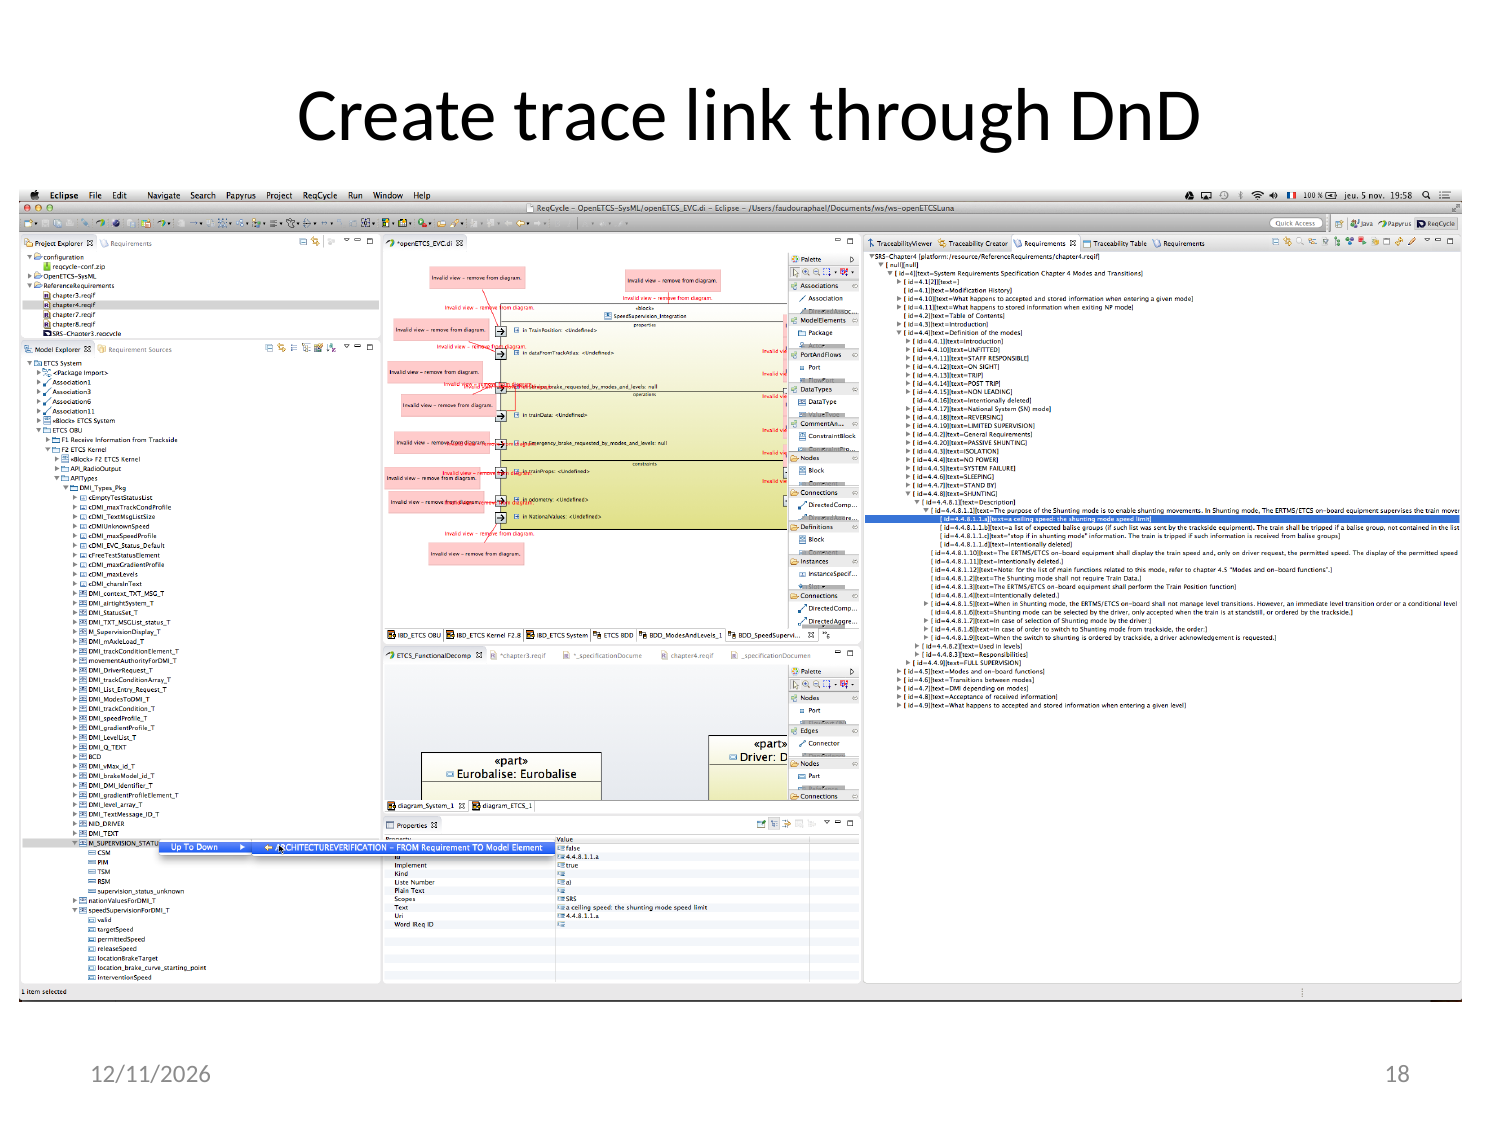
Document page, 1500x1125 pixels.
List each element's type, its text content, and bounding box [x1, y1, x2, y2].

picture [18, 189, 1462, 1002]
title Create trace link through DnD [75, 45, 1425, 176]
slide_number 18 [1074, 1042, 1425, 1103]
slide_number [75, 1042, 425, 1103]
